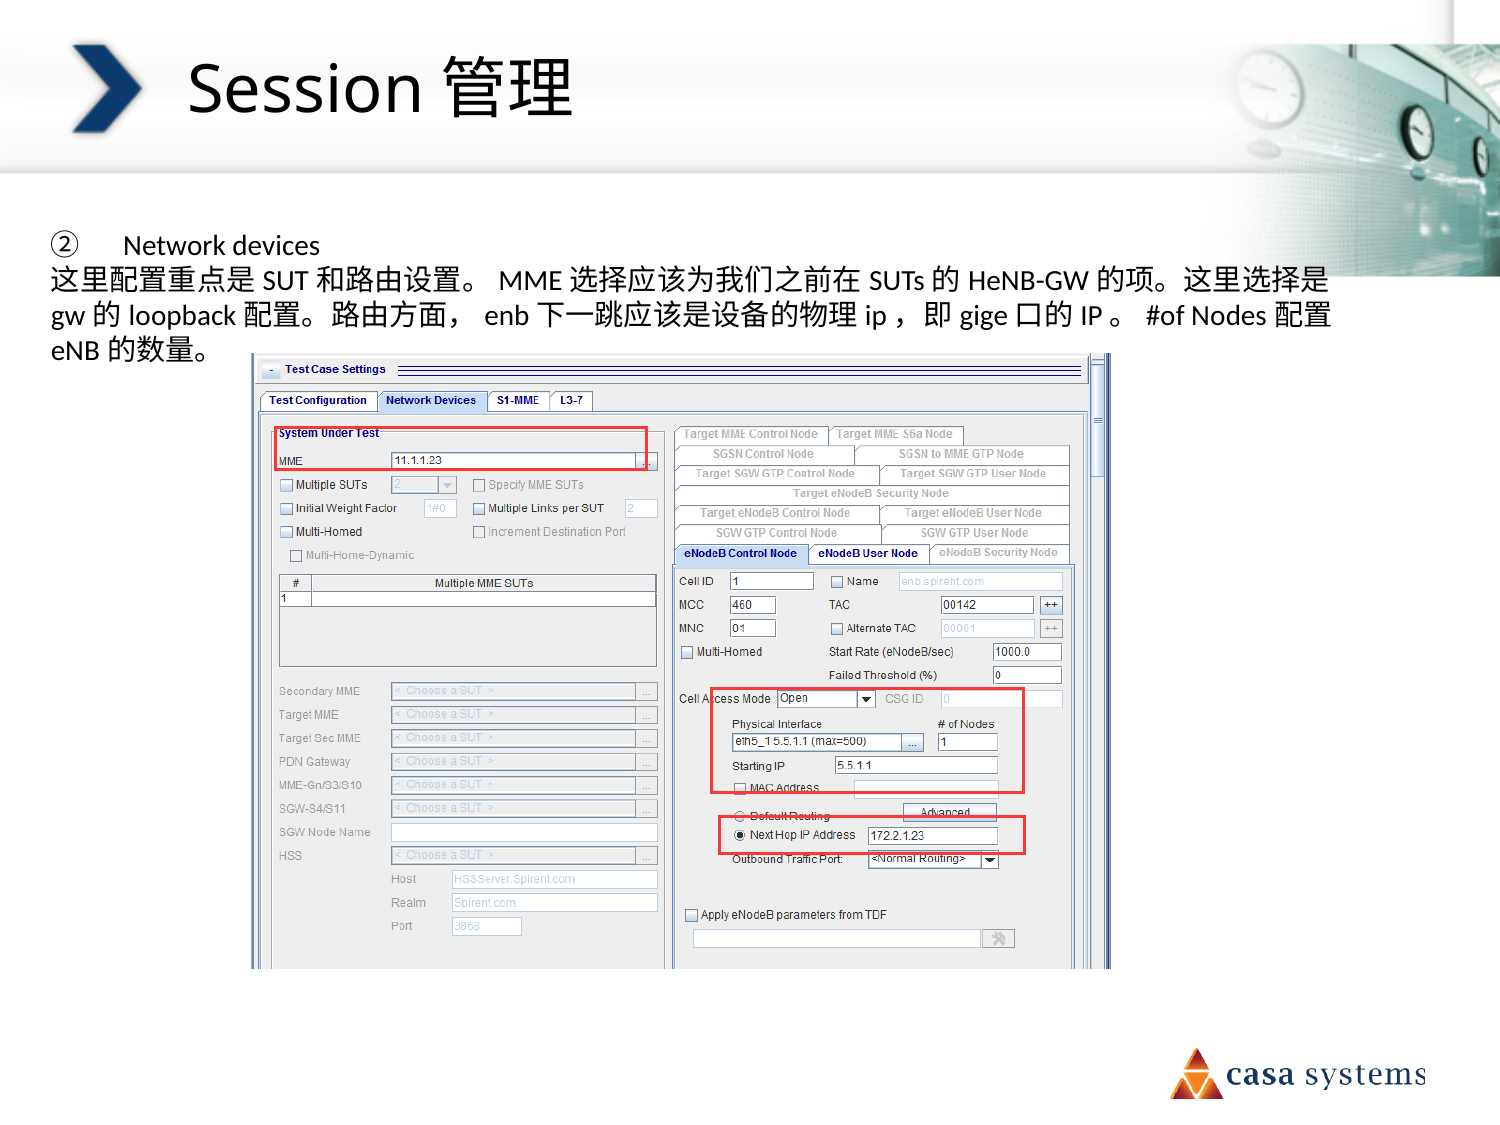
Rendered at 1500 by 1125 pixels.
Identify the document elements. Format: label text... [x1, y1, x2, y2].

text_box ② Network devices 这里配置重点是SUT和路由设置。MME选择应该为我们之前在SUTs的HeNB-GW的项。这里选择是gw的loopback配置。路由方面，enb下一跳应该是设备的物理ip，即gige口的IP。#of Nodes配置eNB的数量。 [36, 219, 1377, 374]
list [36, 189, 1421, 989]
picture [0, 0, 1500, 1125]
title Session管理 [172, 1, 1454, 170]
